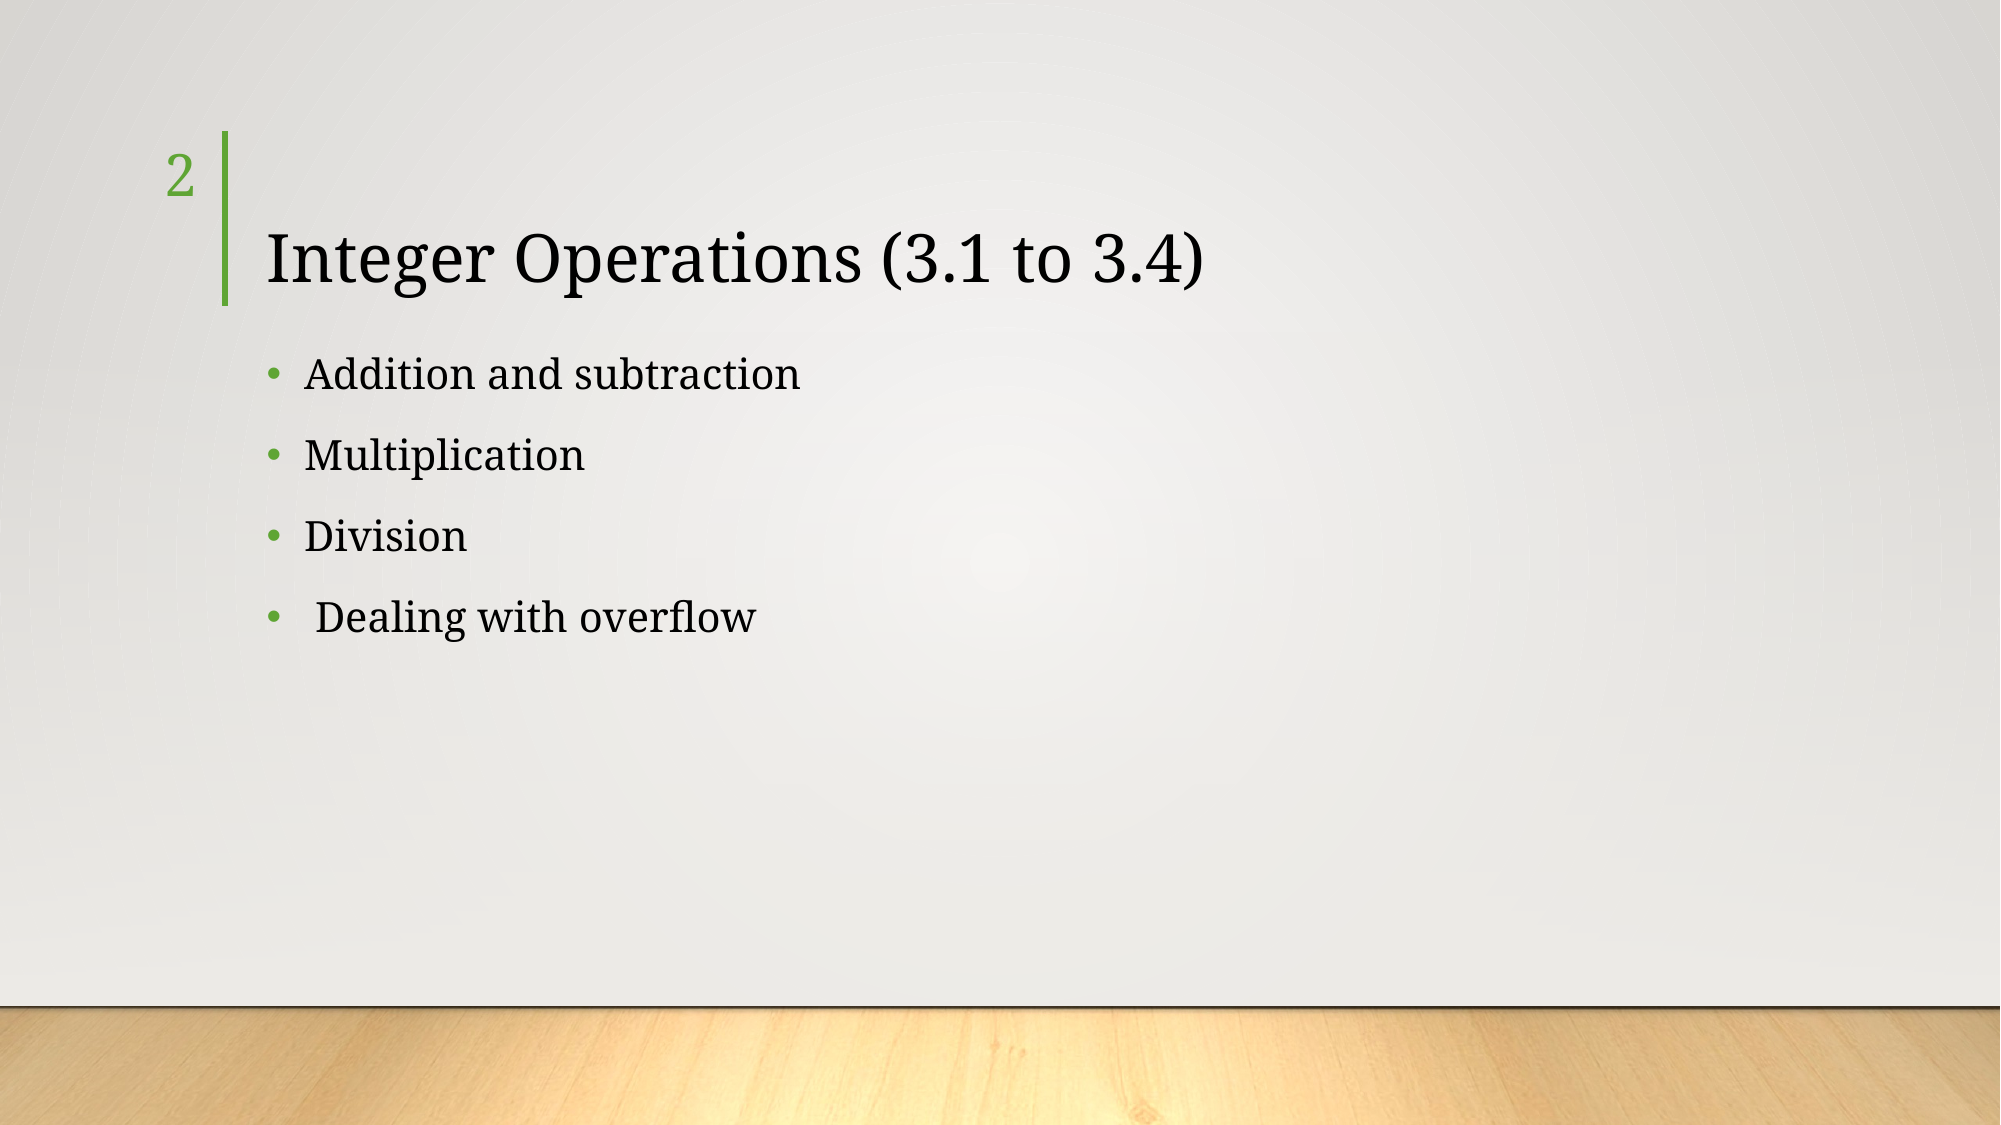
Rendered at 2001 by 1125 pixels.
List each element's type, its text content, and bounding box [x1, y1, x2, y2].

list Addition and subtraction Multiplication Division Dealing with overflow [251, 330, 1814, 897]
slide_number 2 [78, 131, 212, 214]
title Integer Operations (3.1 to 3.4) [251, 131, 1814, 305]
picture [0, 1006, 2000, 1125]
